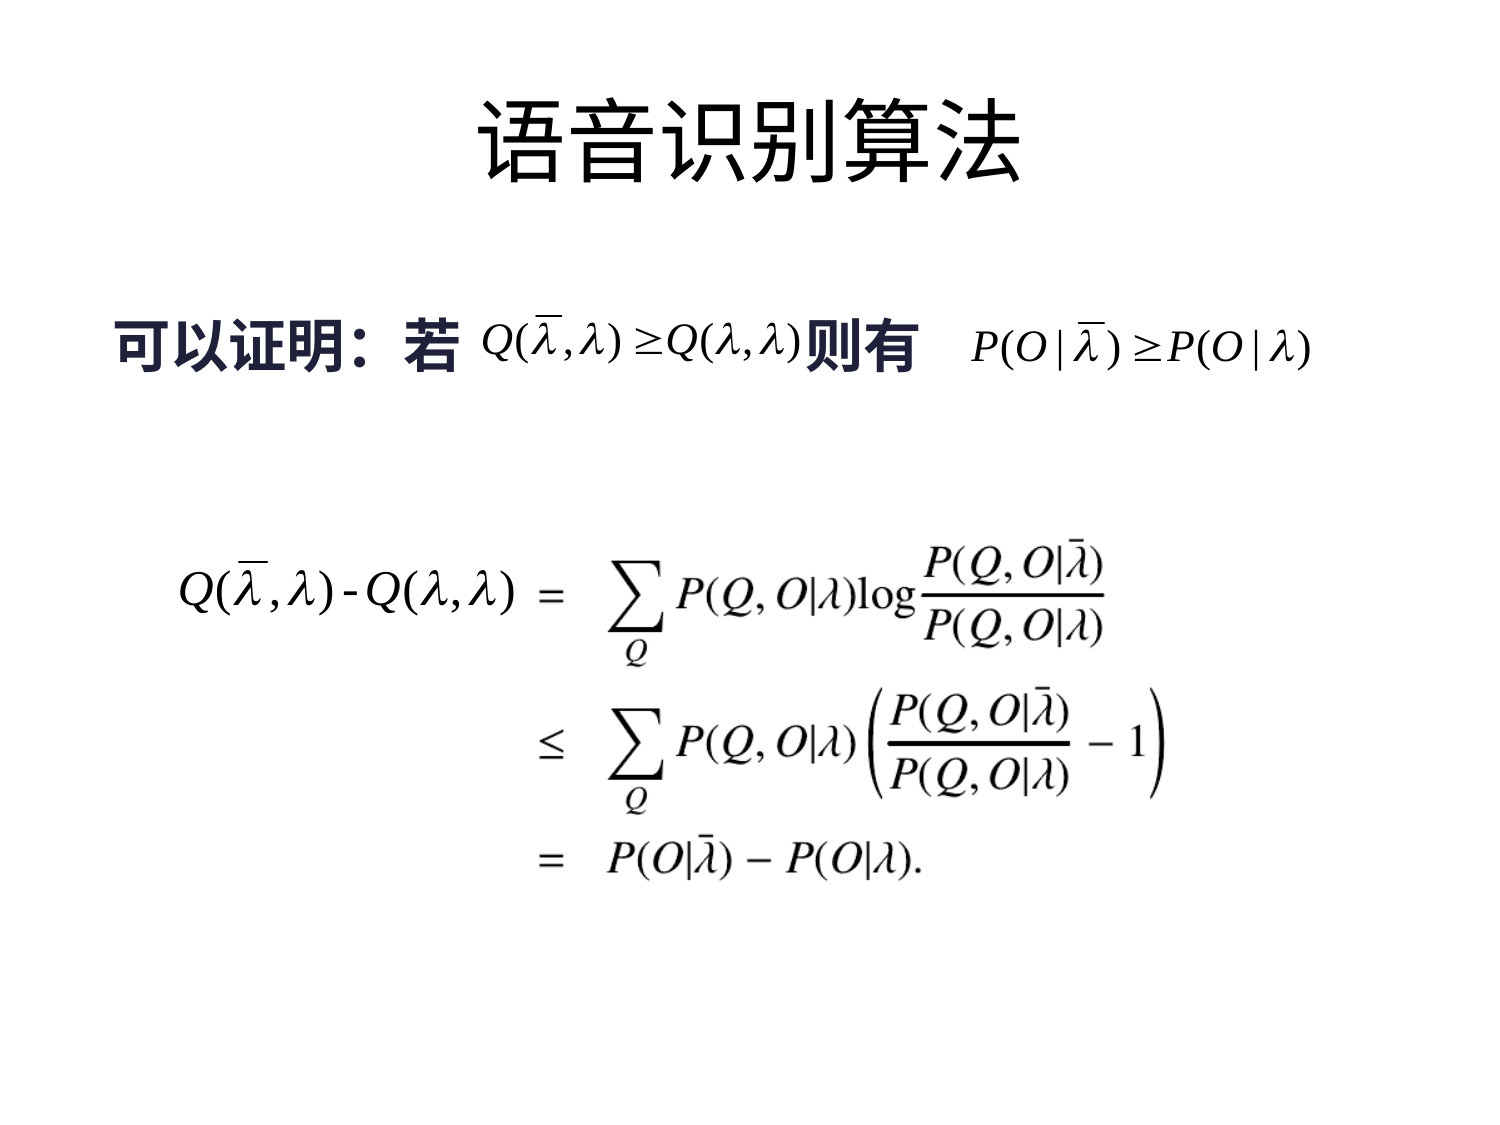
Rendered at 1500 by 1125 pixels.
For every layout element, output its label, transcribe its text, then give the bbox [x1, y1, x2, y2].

title 语音识别算法 [75, 45, 1425, 233]
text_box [962, 312, 1320, 381]
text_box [475, 305, 810, 374]
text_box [171, 526, 1224, 944]
text_box 可以证明：若 则有 [97, 301, 1388, 386]
